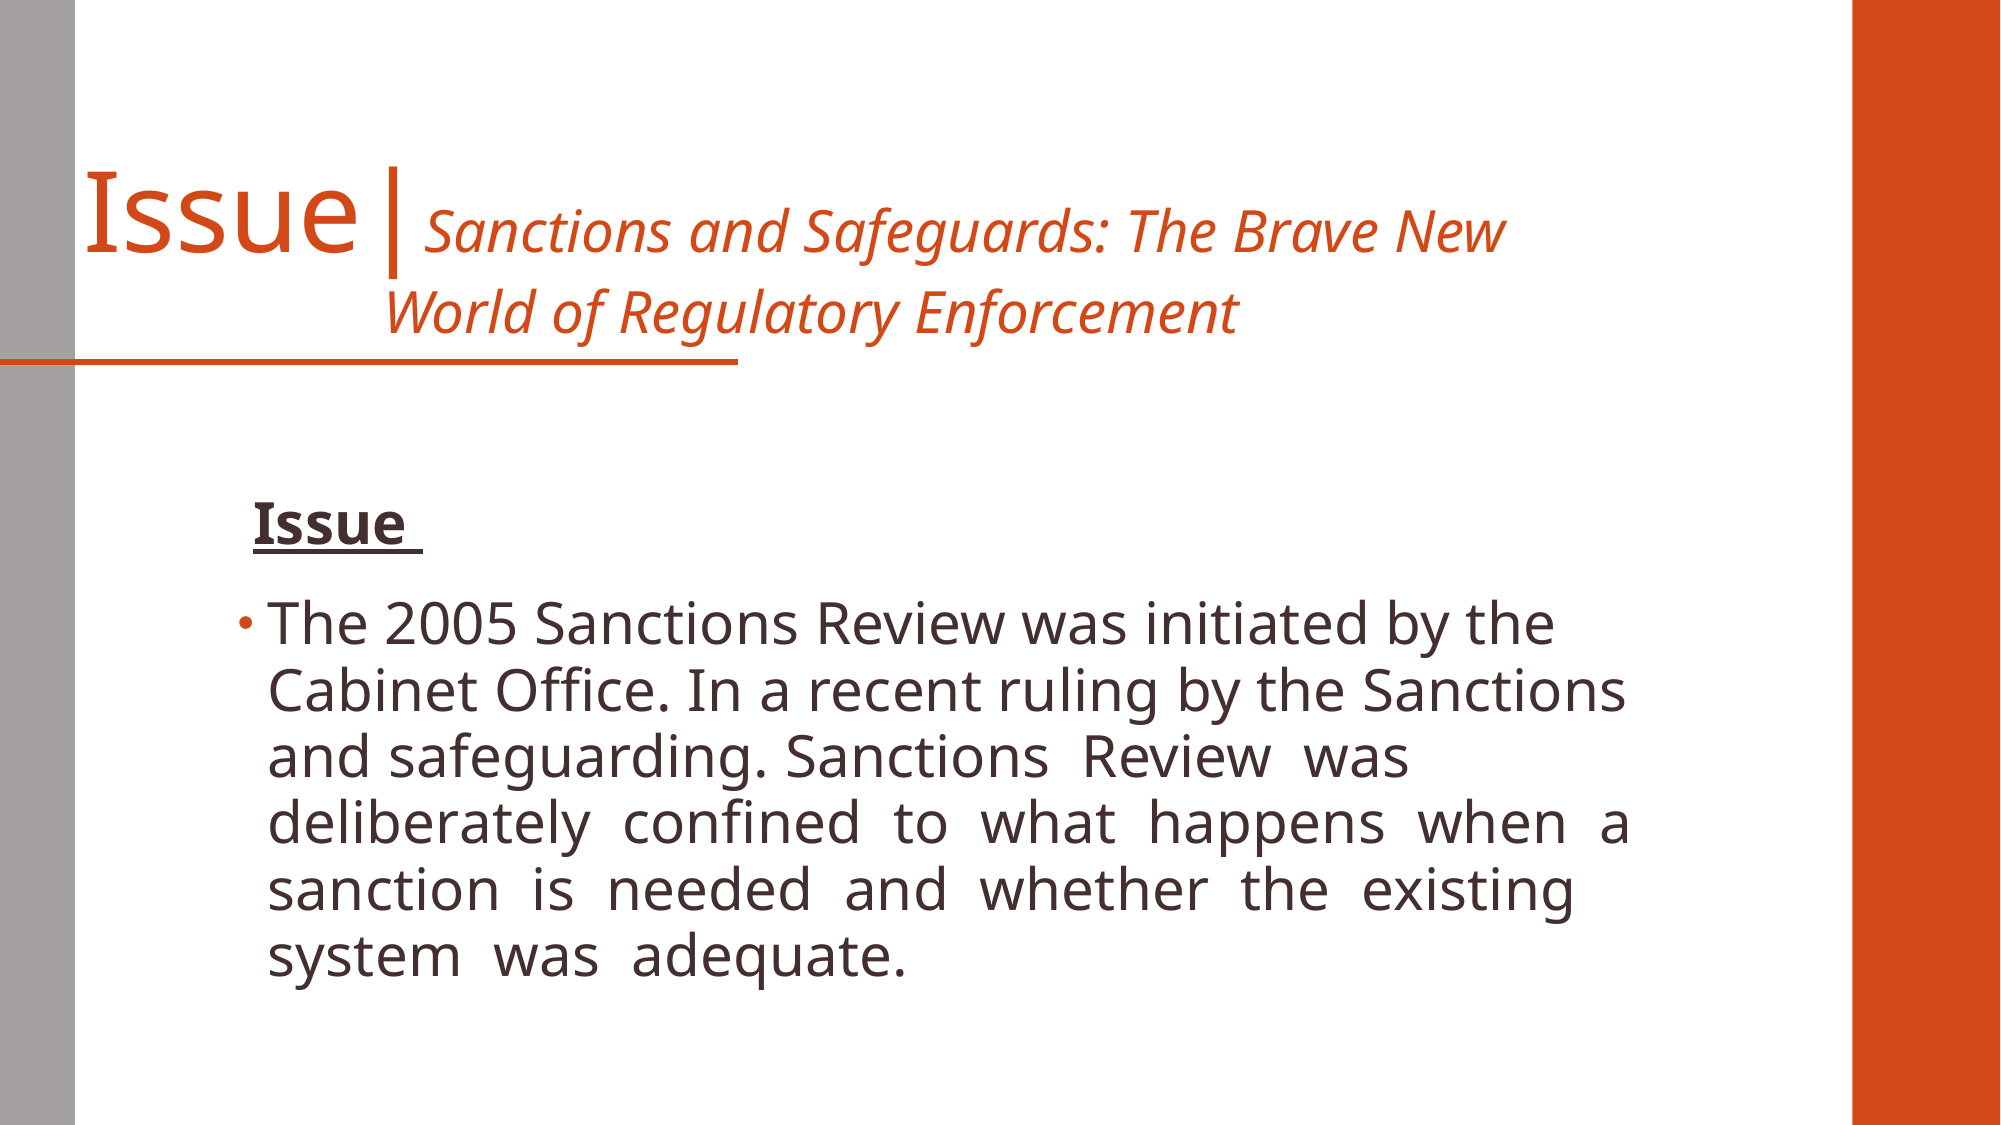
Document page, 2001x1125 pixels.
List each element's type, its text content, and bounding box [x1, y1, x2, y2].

list Issue The 2005 Sanctions Review was initiated by the Cabinet Office. In a recent ruling by the Sanctions and safeguarding. Sanctions Review was deliberately confined to what happens when a sanction is needed and whether the existing system was adequate. [222, 484, 1658, 1002]
text_box Issue|Sanctions and Safeguards: The Brave New World of Regulatory Enforcement [68, 132, 1872, 353]
